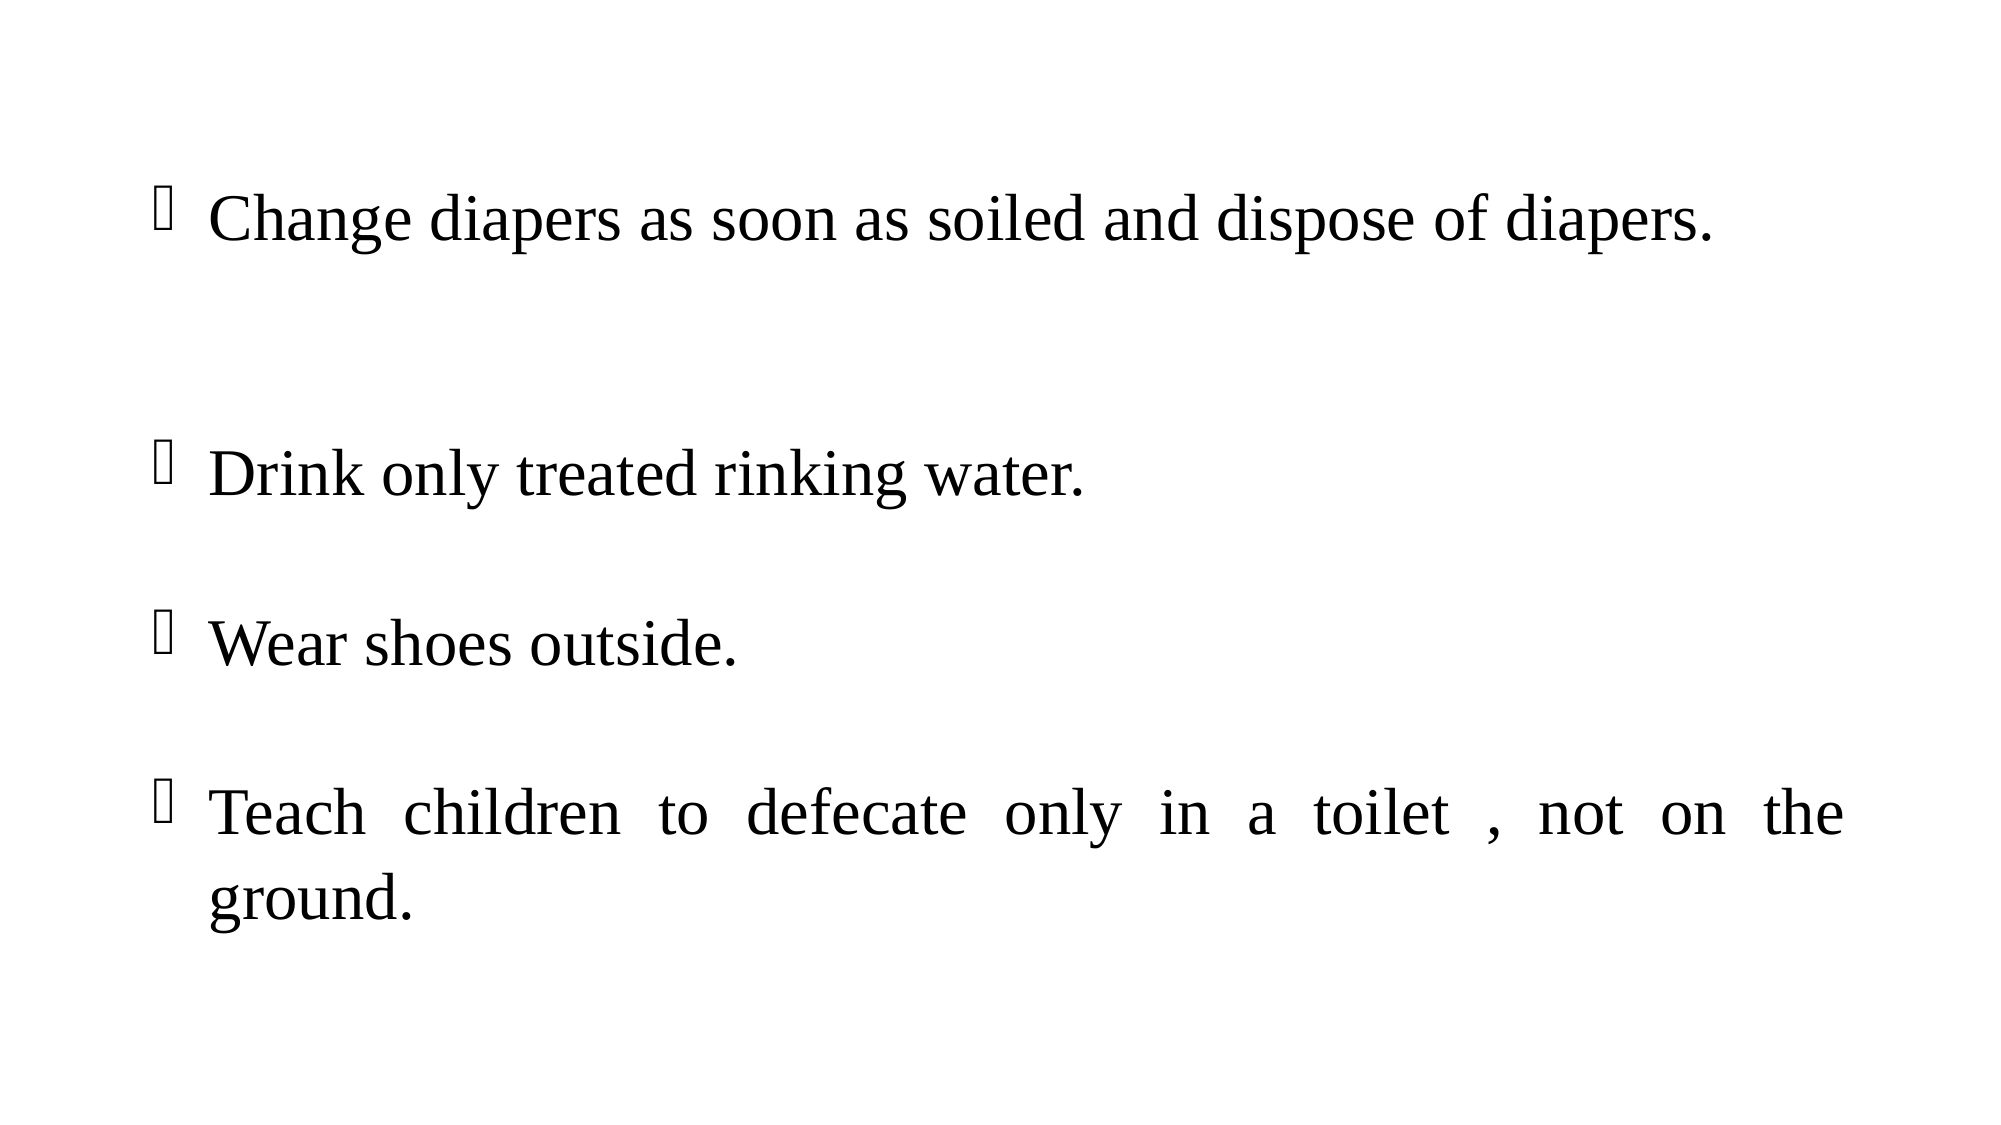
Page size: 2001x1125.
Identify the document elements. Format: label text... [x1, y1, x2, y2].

list Change diapers as soon as soiled and dispose of diapers. Drink only treated rinking water. Wear shoes outside. Teach children to defecate only in a toilet , not on the ground. [137, 81, 1863, 1014]
